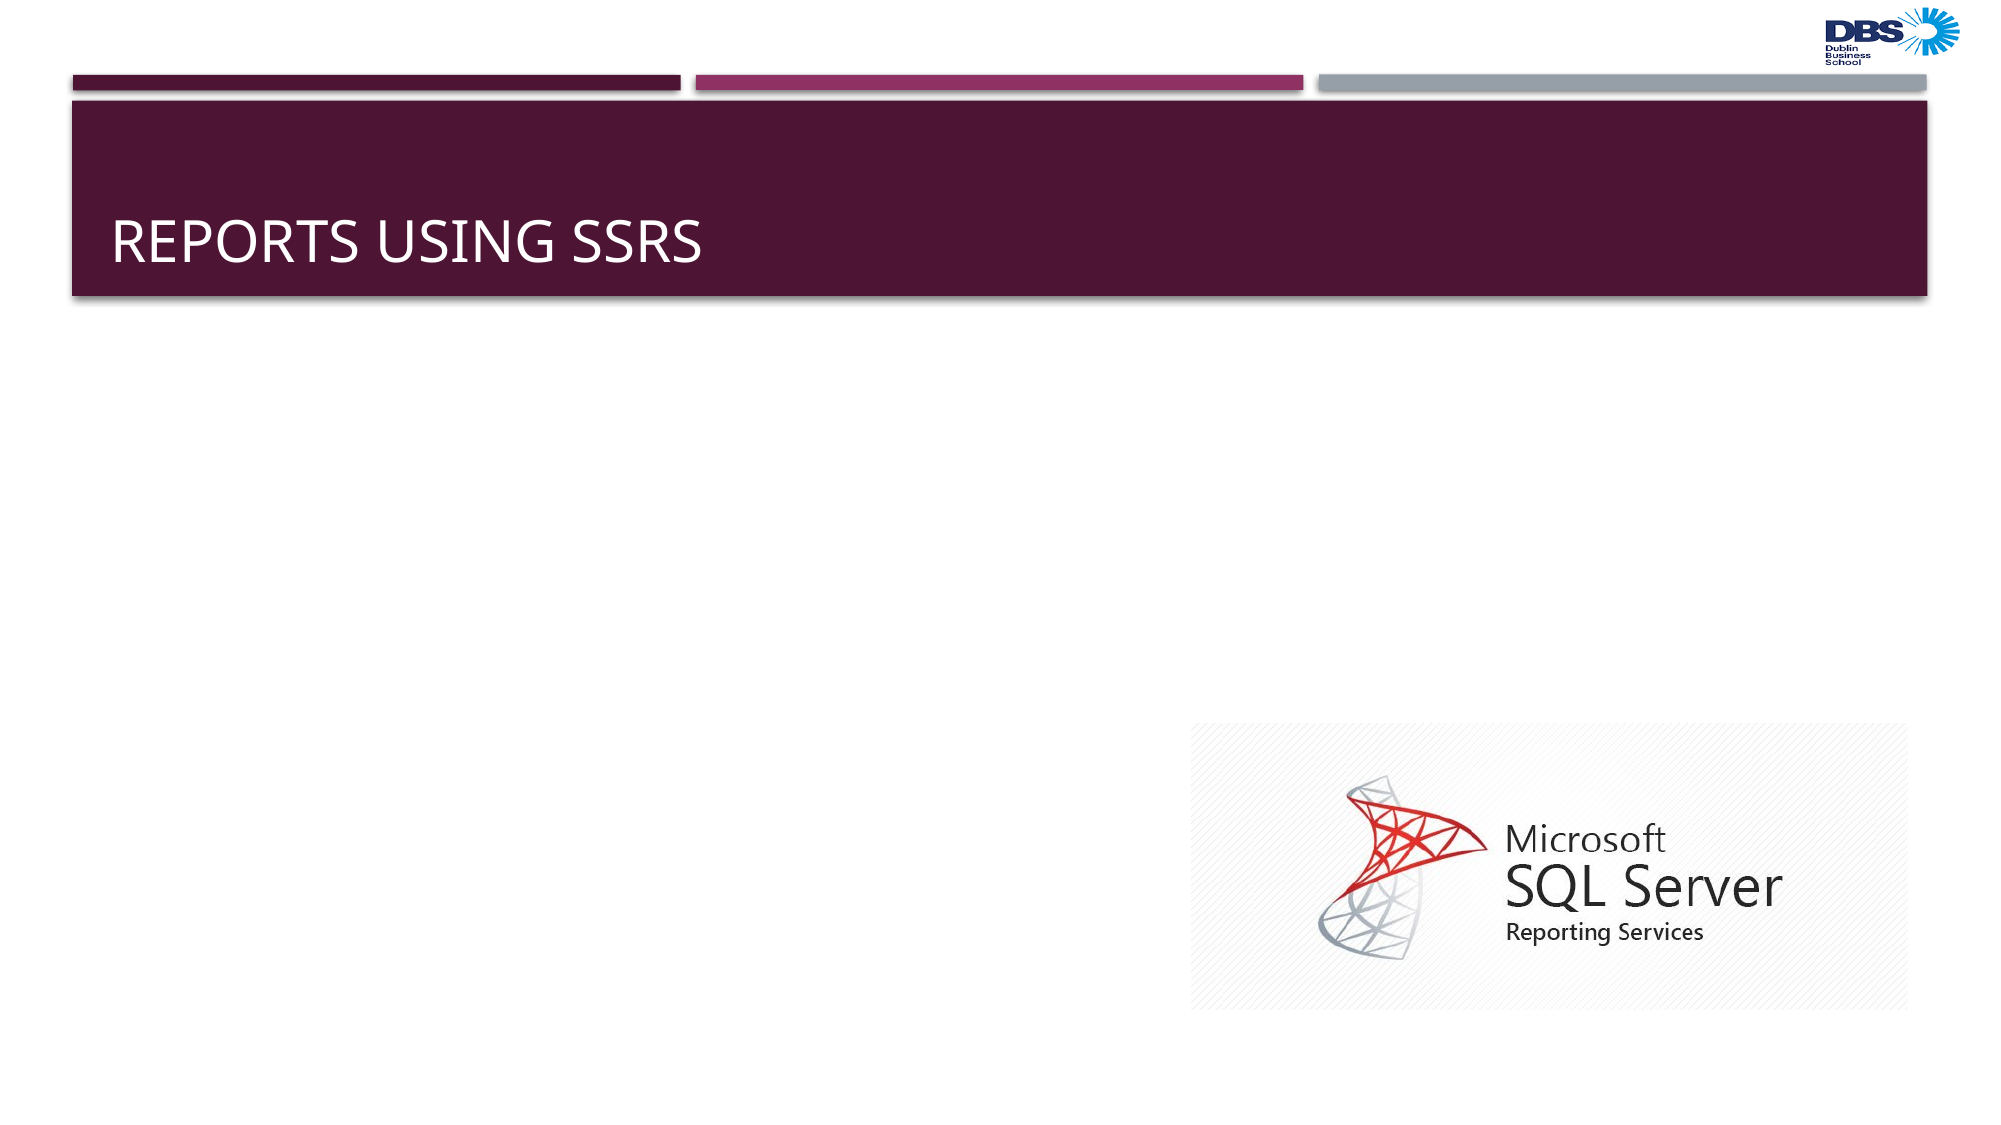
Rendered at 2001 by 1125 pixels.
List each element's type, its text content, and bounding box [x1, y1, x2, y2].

picture [1190, 722, 1909, 1011]
title Reports Using ssrs [95, 115, 1905, 282]
picture [1823, 6, 1961, 68]
